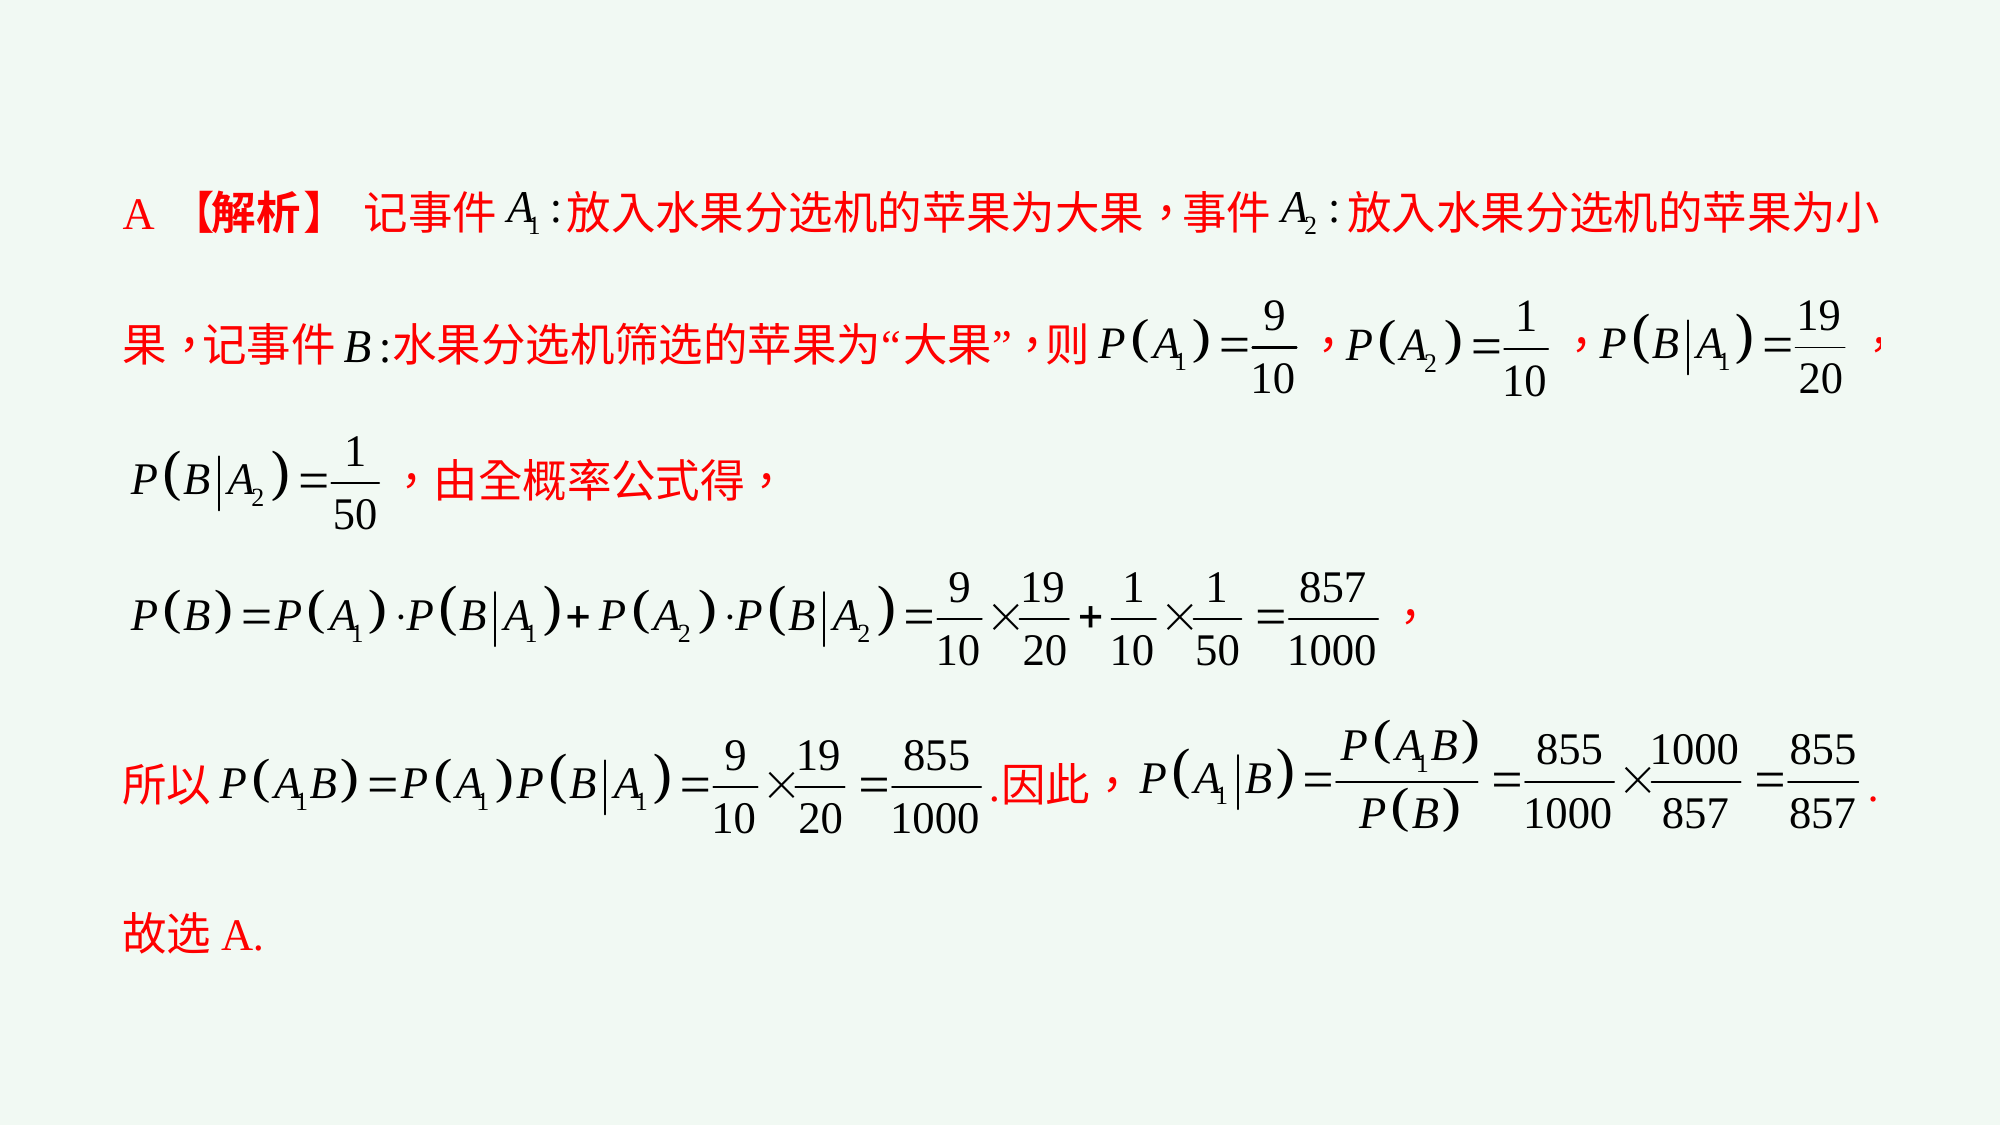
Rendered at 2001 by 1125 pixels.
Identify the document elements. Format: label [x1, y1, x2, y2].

text_box [122, 144, 1881, 1054]
